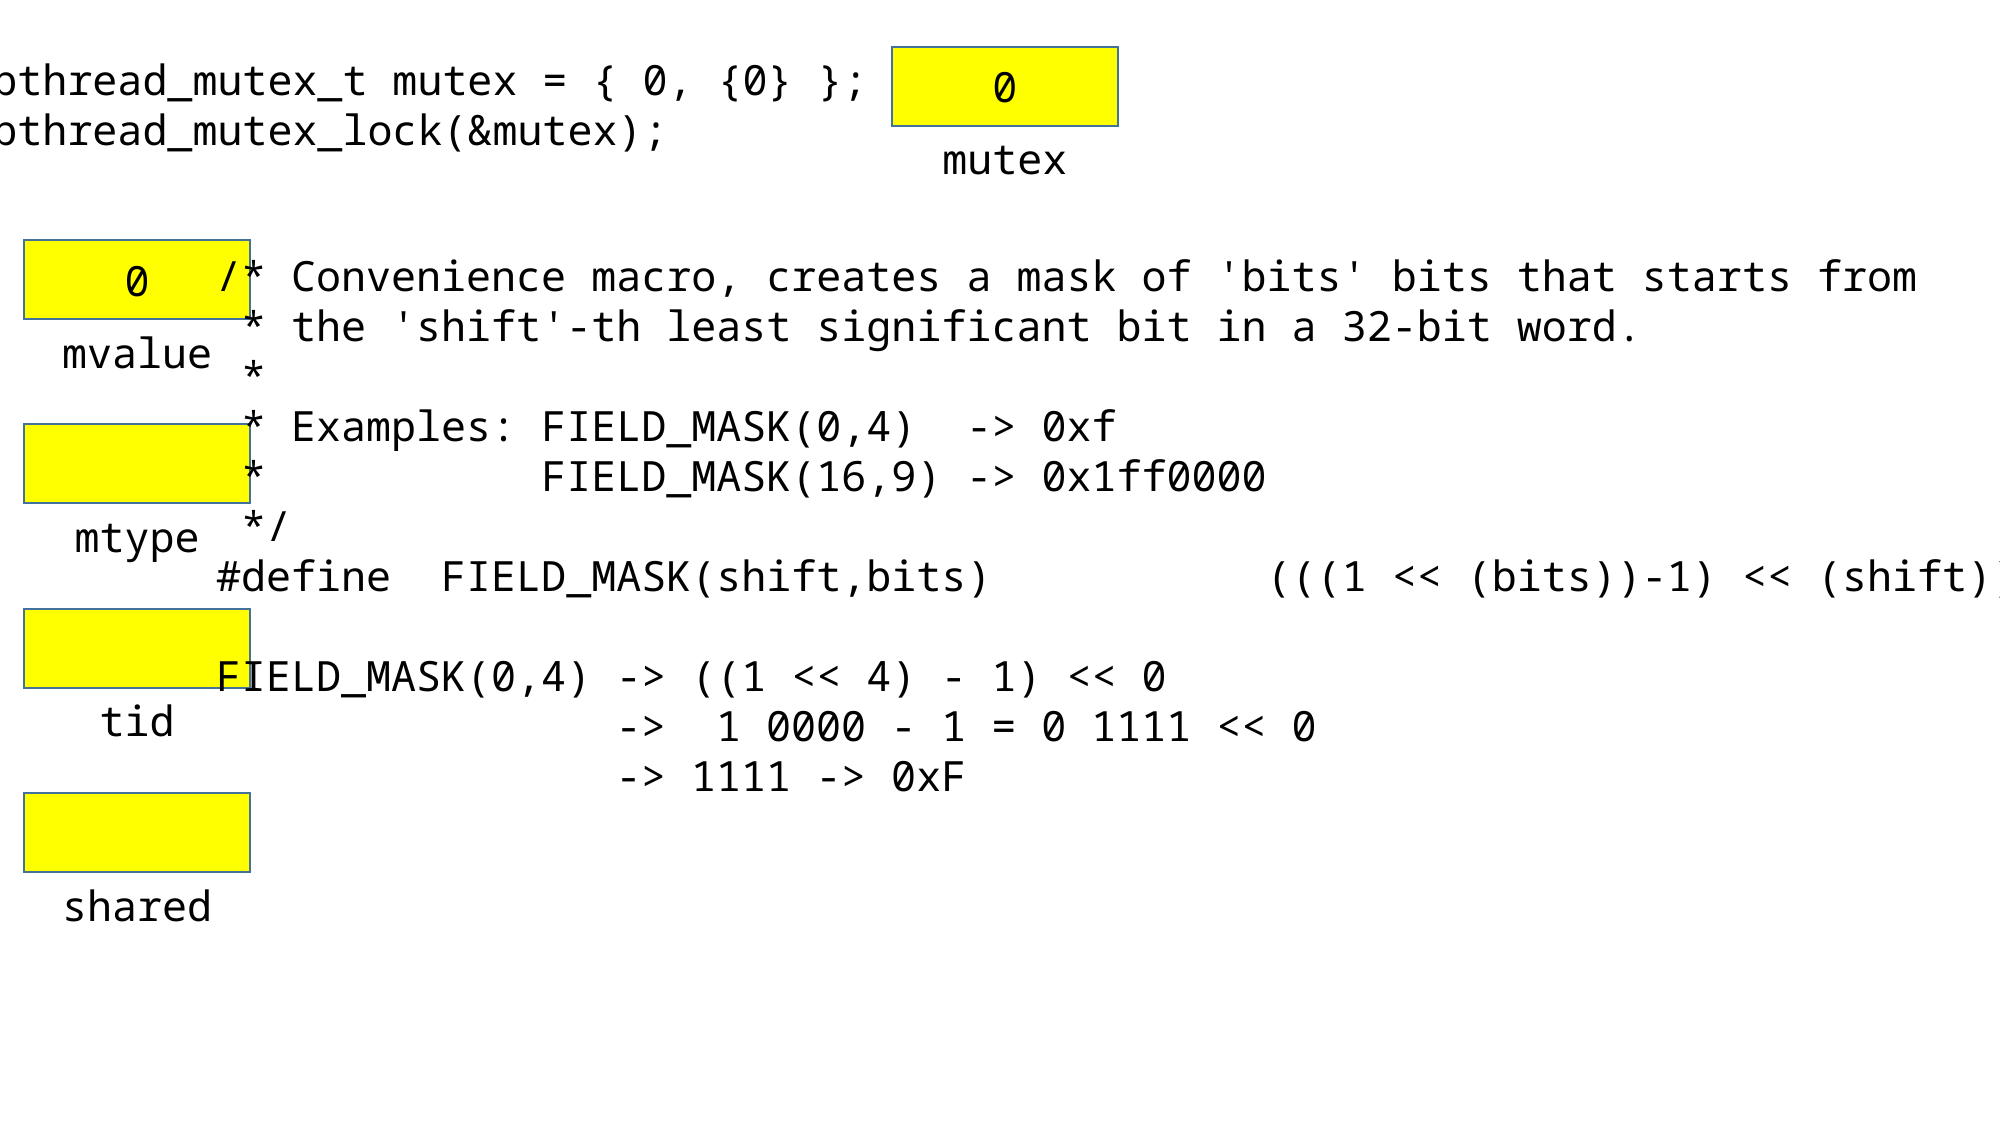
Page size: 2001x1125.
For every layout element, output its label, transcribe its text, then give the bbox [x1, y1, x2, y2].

text_box shared [47, 871, 201, 937]
text_box 0 [23, 239, 251, 320]
text_box /* Convenience macro, creates a mask of 'bits' bits that starts from * the 'shift'-th least significant bit in a 32-bit word. * * Examples: FIELD_MASK(0,4) -> 0xf * FIELD_MASK(16,9) -> 0x1ff0000 */ #define FIELD_MASK(shift,bits) (((1 << (bits))-1) << (shift)) FIELD_MASK(0,4) -> ((1 << 4) - 1) << 0 -> 1 0000 - 1 = 0 1111 << 0 -> 1111 -> 0xF [201, 241, 2000, 957]
text_box mtype [59, 503, 201, 569]
text_box pthread_mutex_t mutex = { 0, {0} }; pthread_mutex_lock(&mutex); [0, 46, 883, 162]
text_box mvalue [47, 319, 201, 385]
text_box tid [84, 687, 190, 753]
text_box 0 [891, 46, 1119, 127]
text_box [23, 608, 201, 689]
text_box mutex [927, 125, 1083, 191]
text_box [23, 792, 201, 873]
text_box [23, 423, 201, 504]
